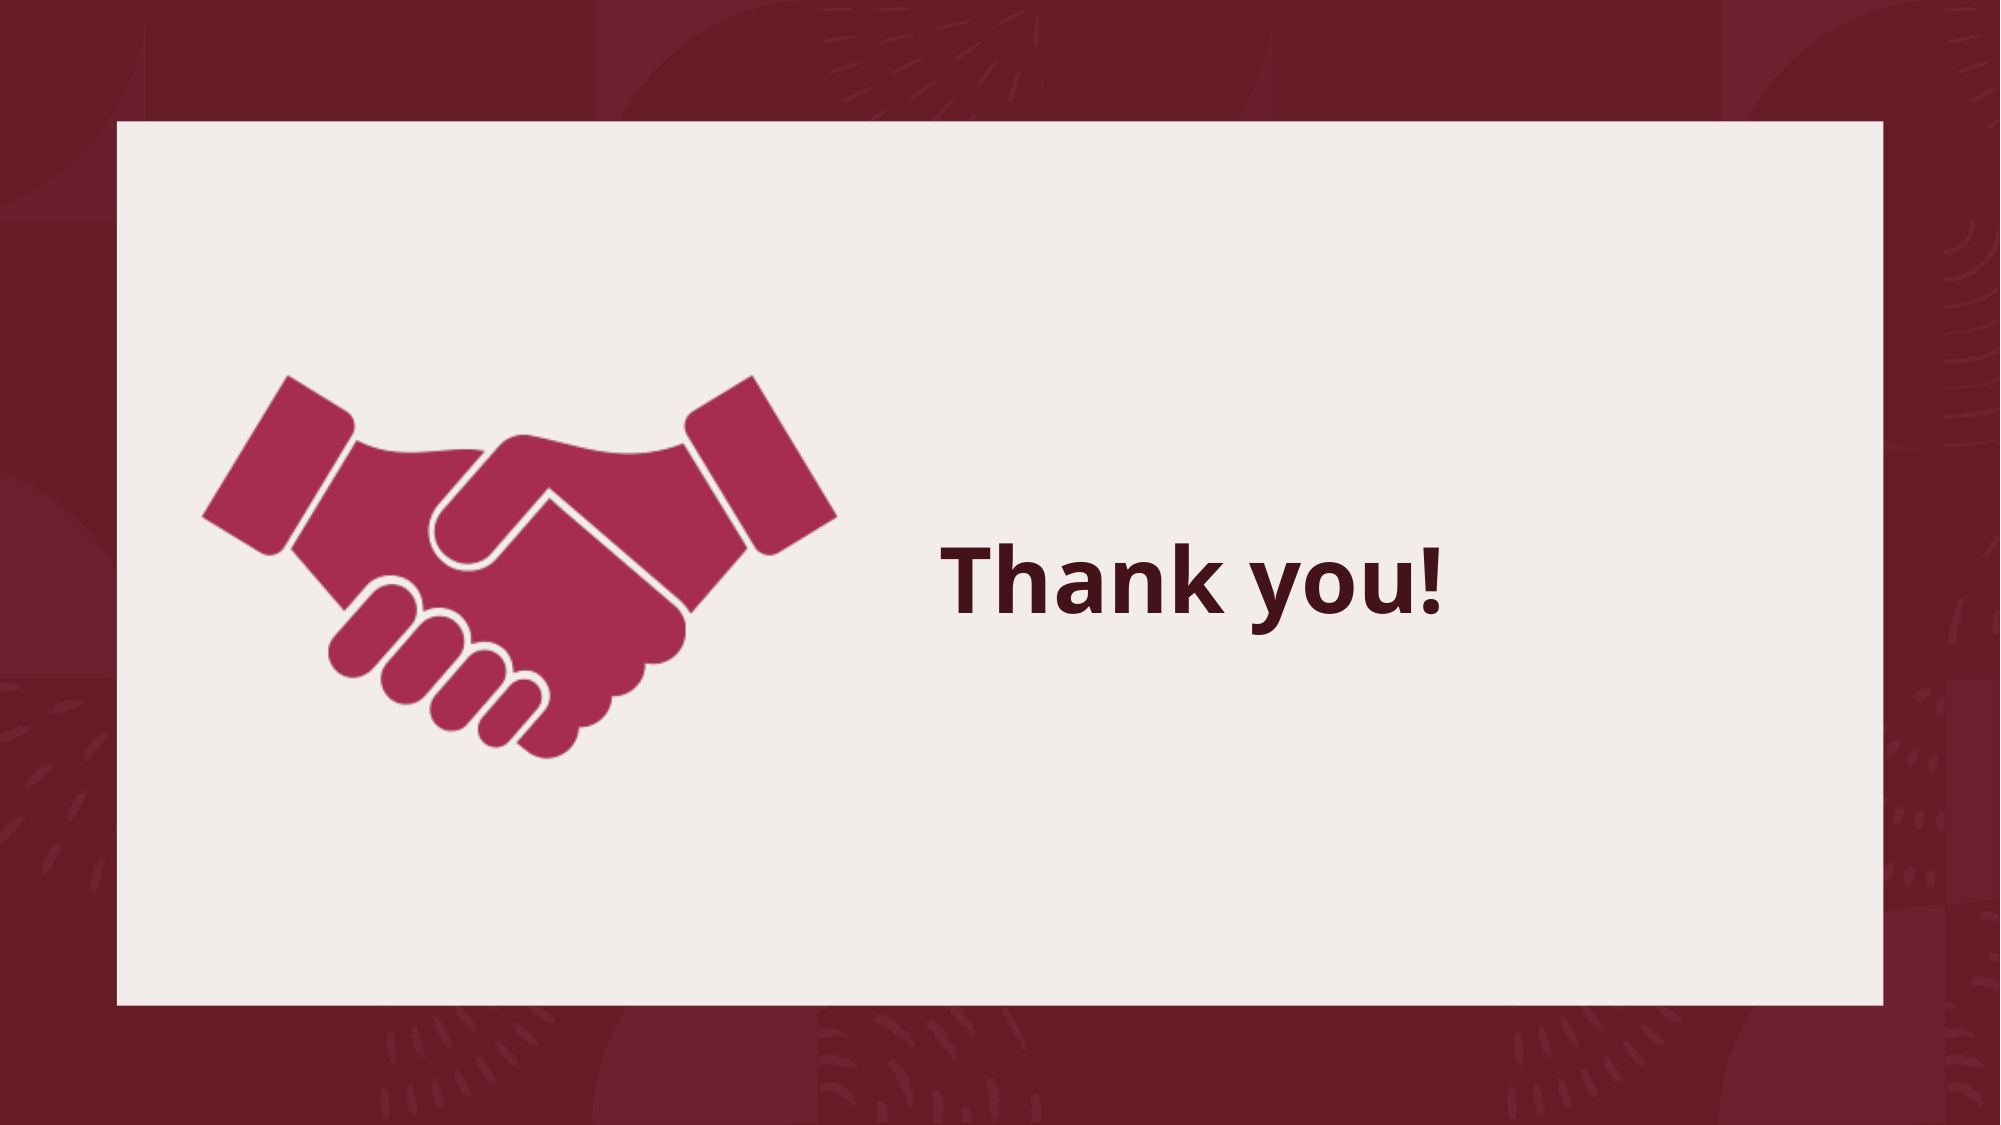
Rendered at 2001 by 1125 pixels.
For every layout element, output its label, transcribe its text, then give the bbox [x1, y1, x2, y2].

text_box [0, 229, 2000, 1125]
text_box [116, 229, 1884, 1007]
picture [0, 0, 2000, 914]
title Thank you! [924, 229, 1806, 640]
